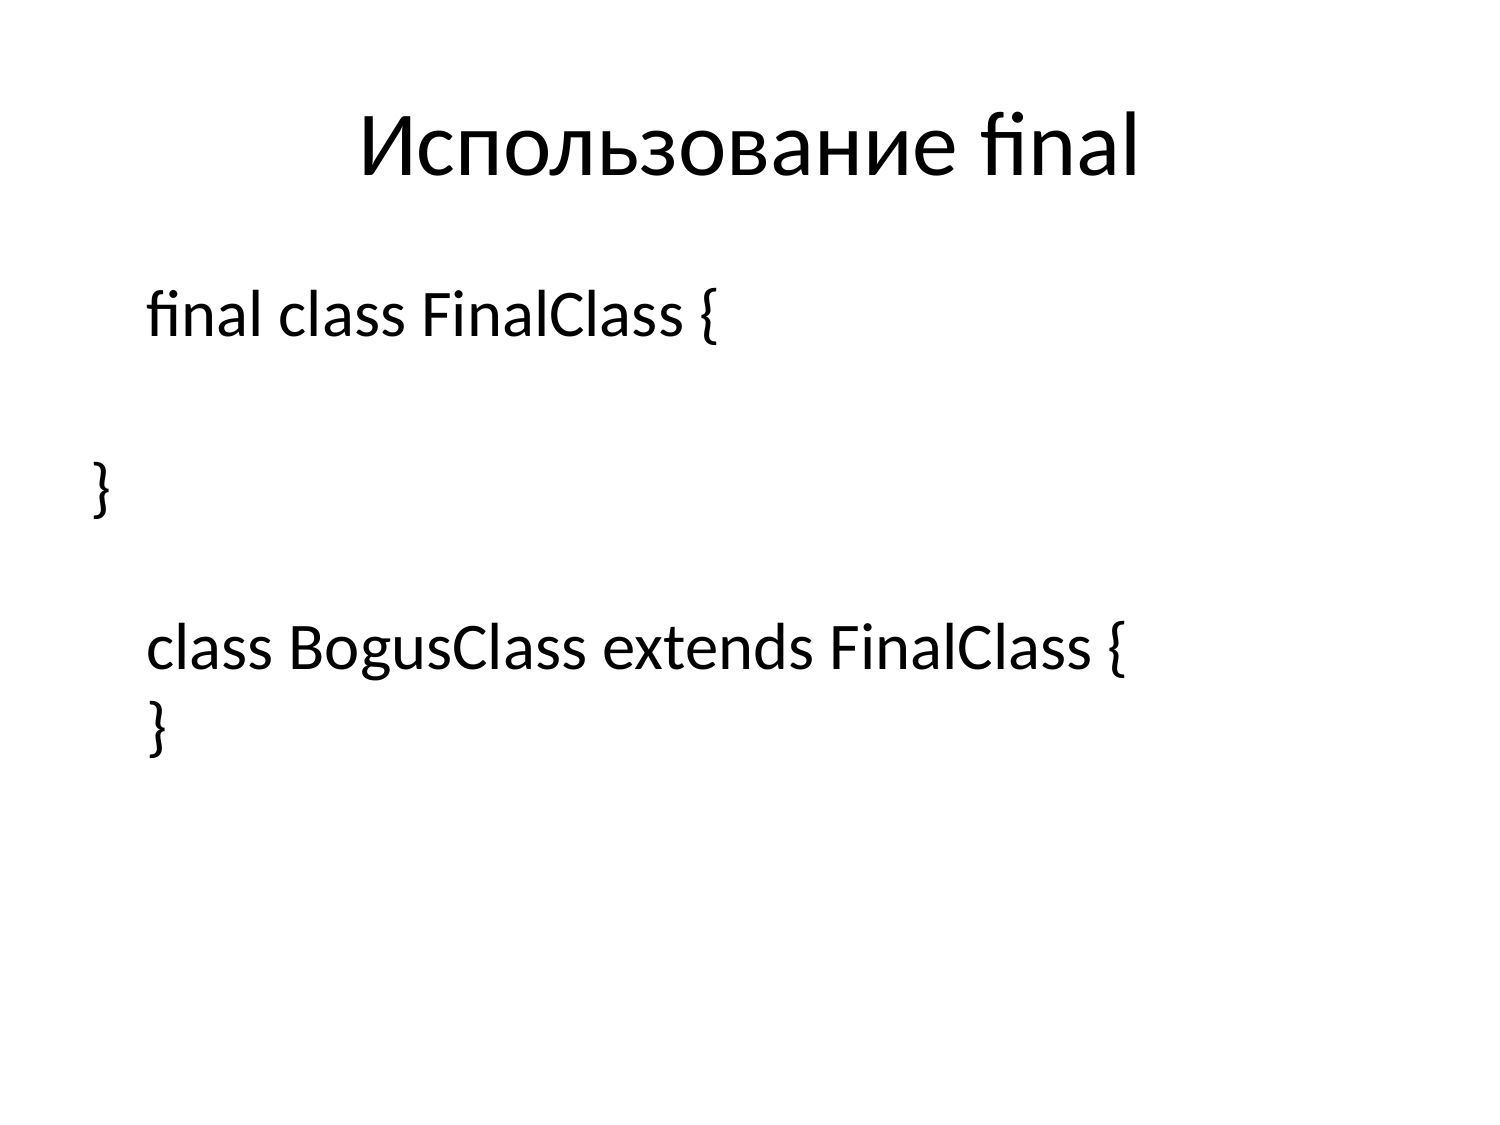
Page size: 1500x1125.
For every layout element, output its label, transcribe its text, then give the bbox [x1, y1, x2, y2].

list final class FinalClass { } class BogusClass extends FinalClass { } [75, 262, 1425, 1005]
title Использование final [75, 45, 1425, 233]
